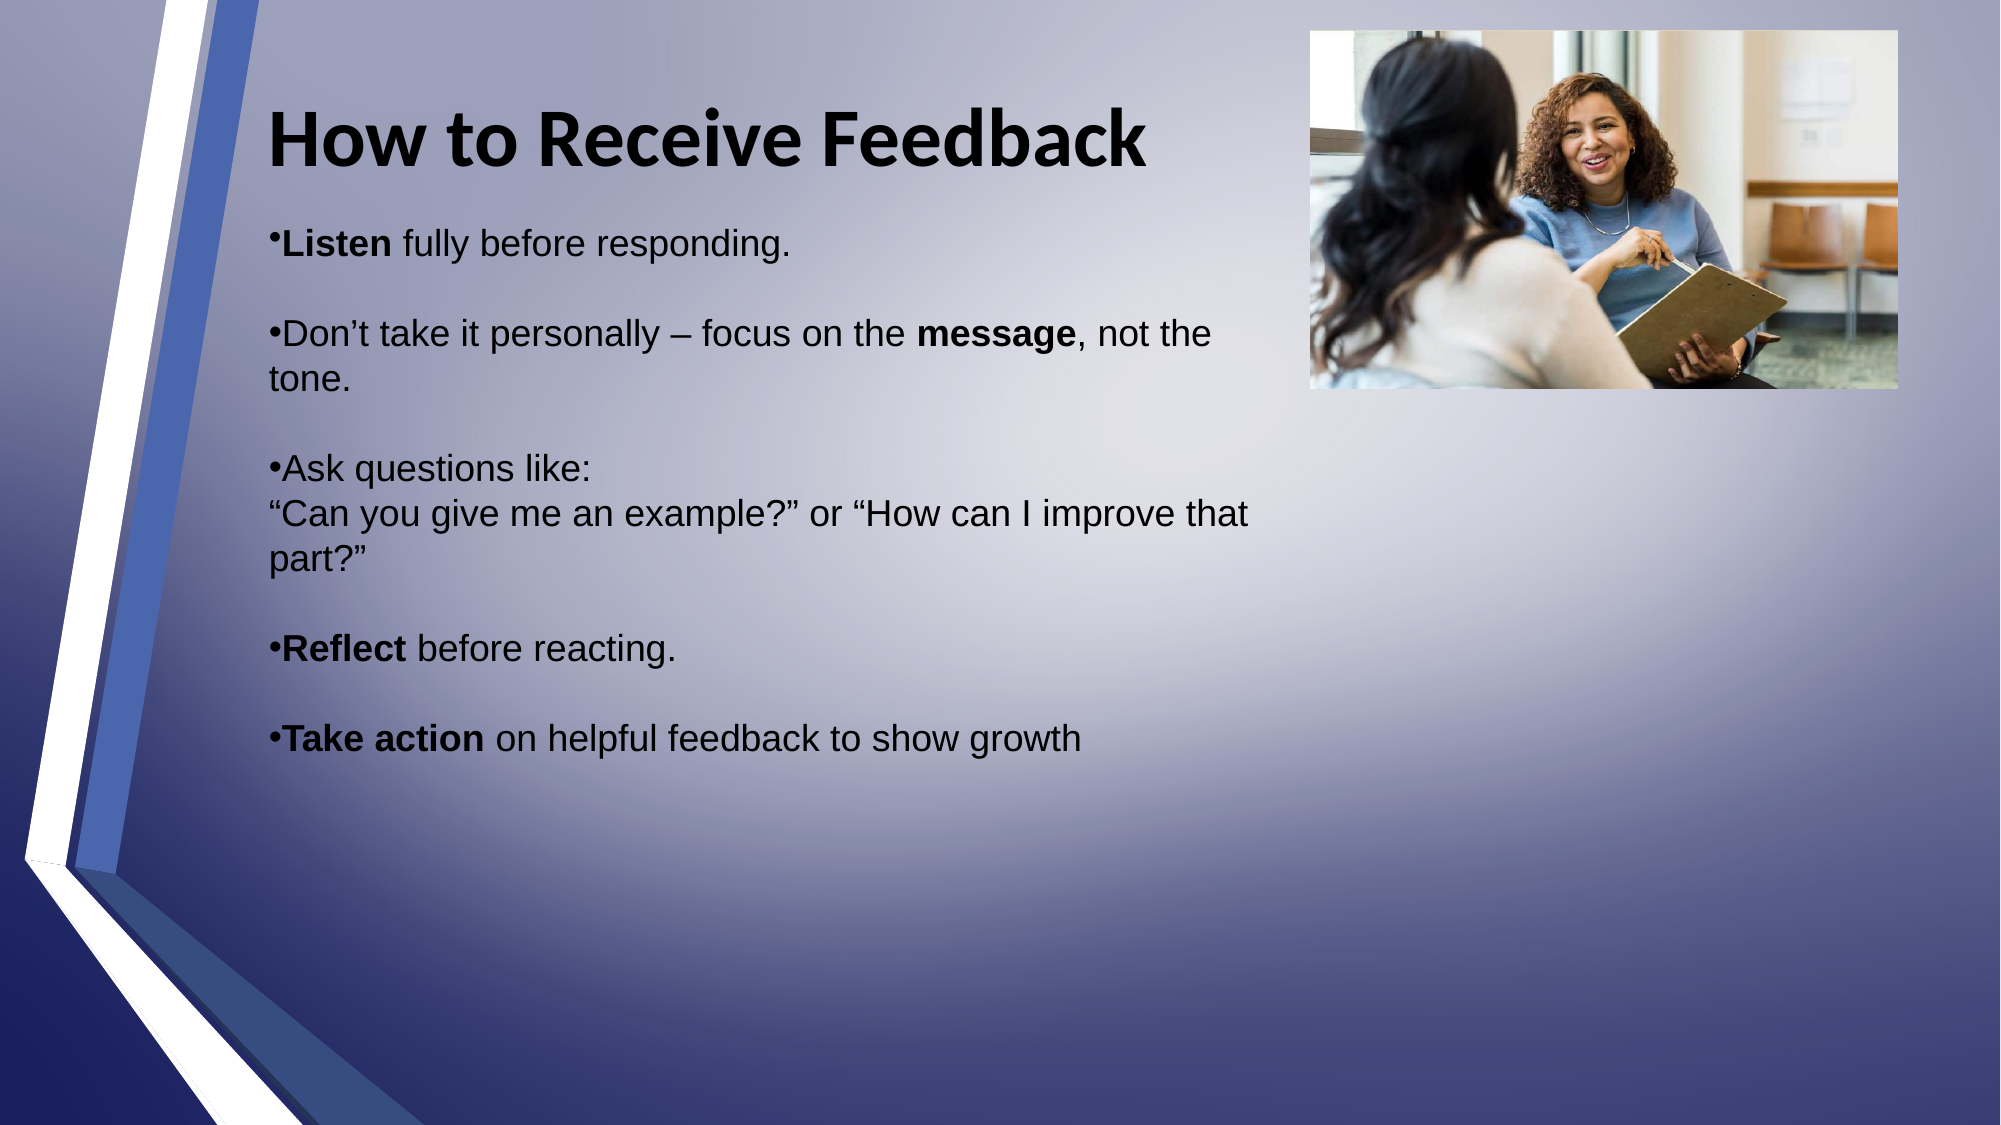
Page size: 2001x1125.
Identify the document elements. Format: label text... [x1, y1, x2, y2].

list Listen fully before responding. Don’t take it personally – focus on the message, not the tone. Ask questions like: “Can you give me an example?” or “How can I improve that part?” Reflect before reacting. Take action on helpful feedback to show growth [253, 162, 1311, 816]
picture [1309, 29, 1898, 389]
title How to Receive Feedback [253, 56, 1299, 162]
